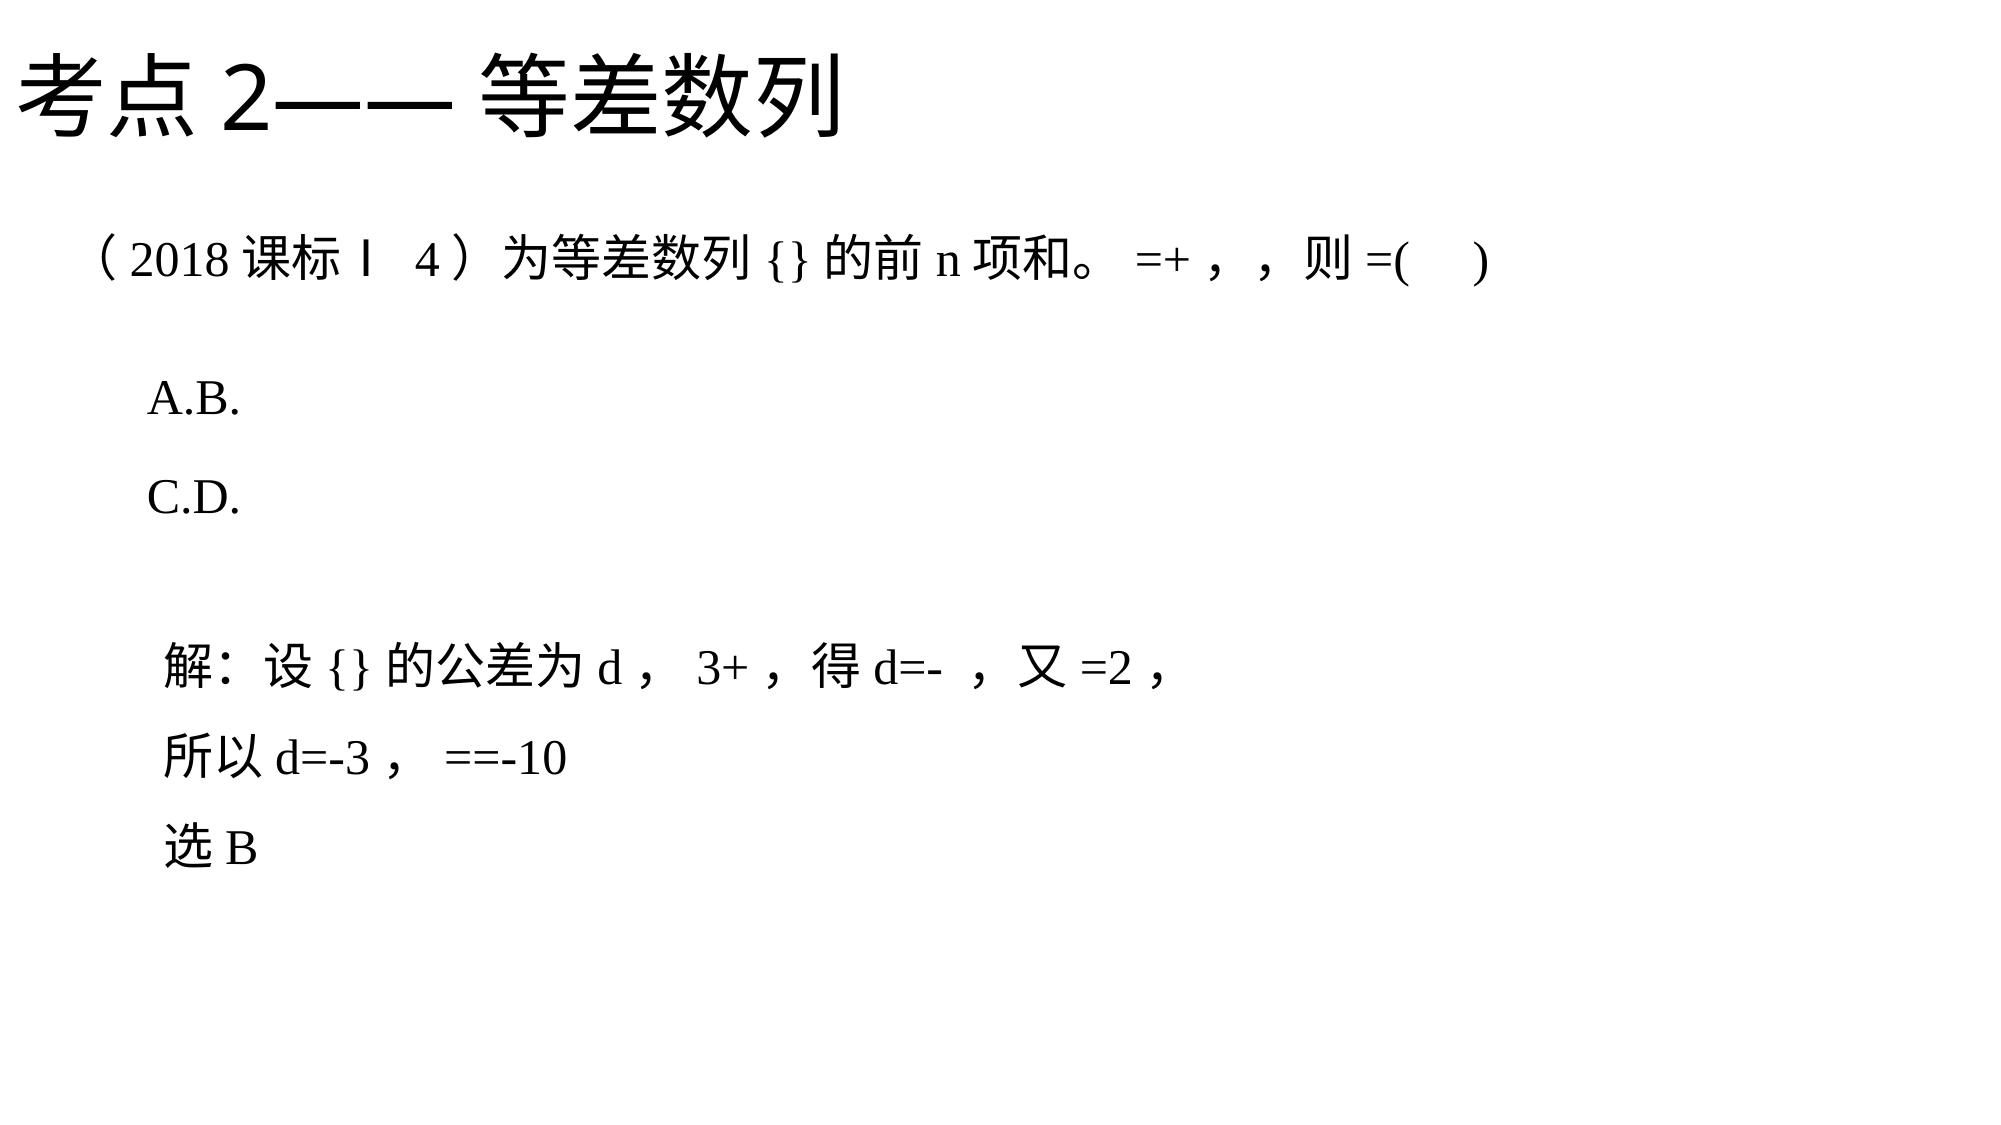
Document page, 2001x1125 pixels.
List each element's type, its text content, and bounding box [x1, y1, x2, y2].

text_box 考点2——等差数列 [0, 0, 1958, 157]
